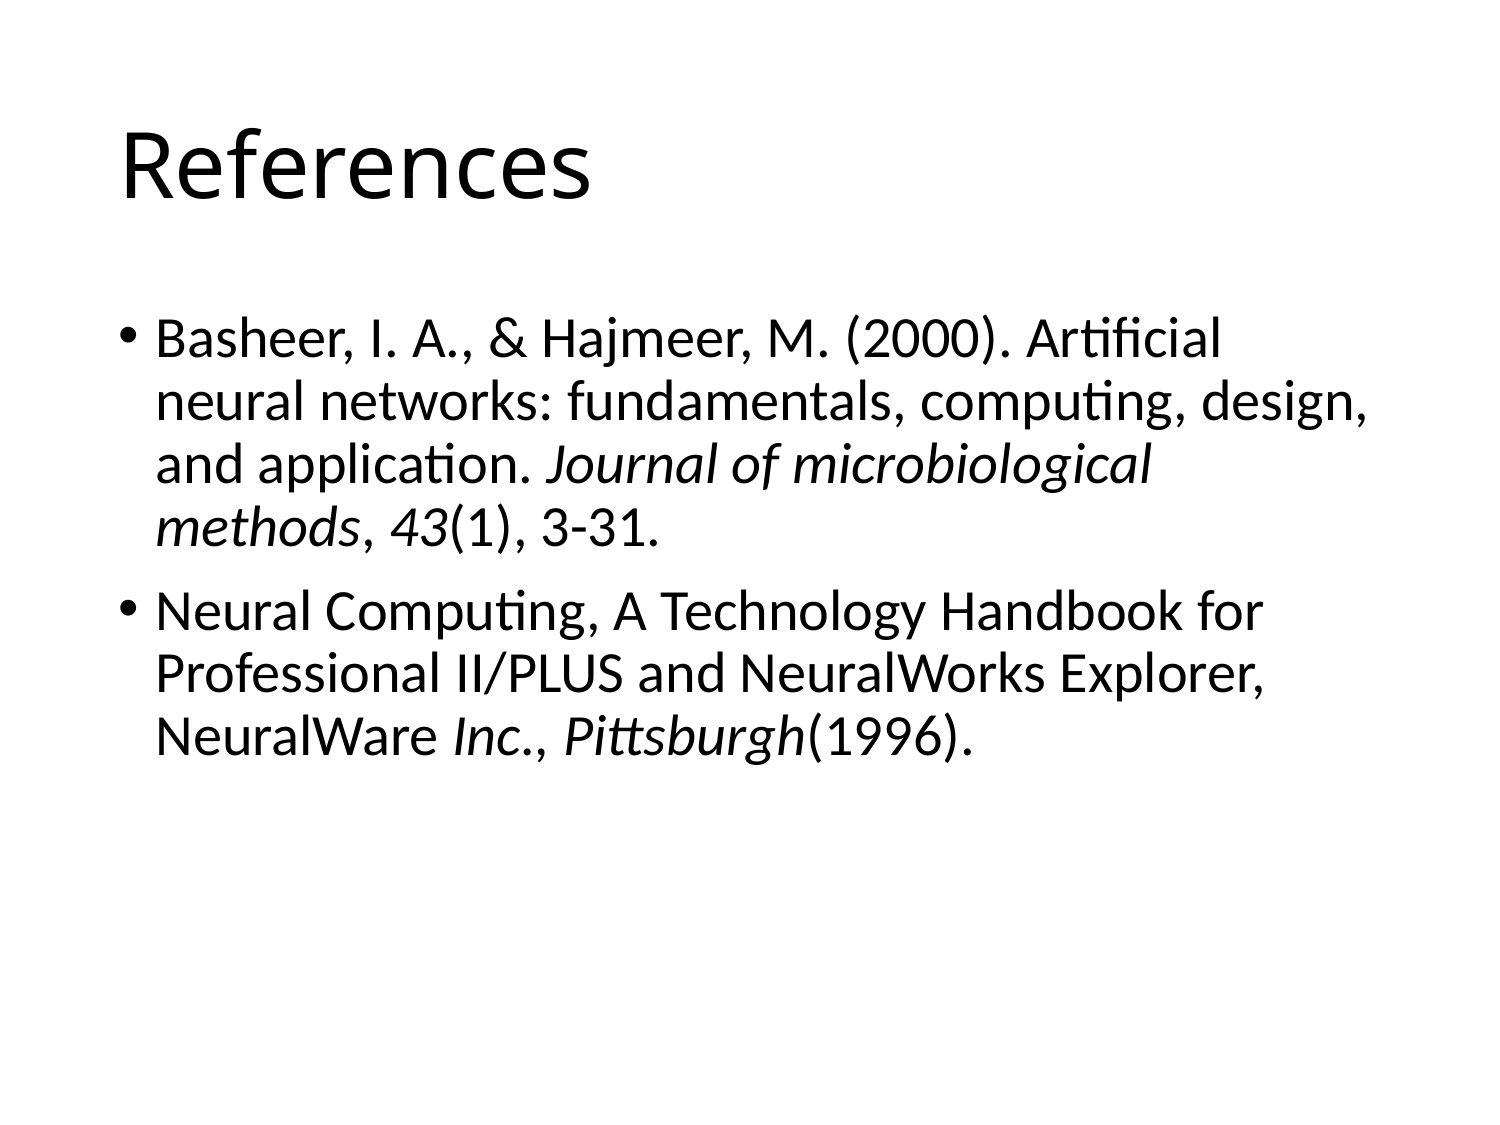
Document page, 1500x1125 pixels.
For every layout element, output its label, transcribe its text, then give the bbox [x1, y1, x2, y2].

list Basheer, I. A., & Hajmeer, M. (2000). Artificial neural networks: fundamentals, computing, design, and application. Journal of microbiological methods, 43(1), 3-31. Neural Computing, A Technology Handbook for Professional II/PLUS and NeuralWorks Explorer, NeuralWare Inc., Pittsburgh(1996). [103, 299, 1397, 1014]
title References [103, 59, 1397, 278]
